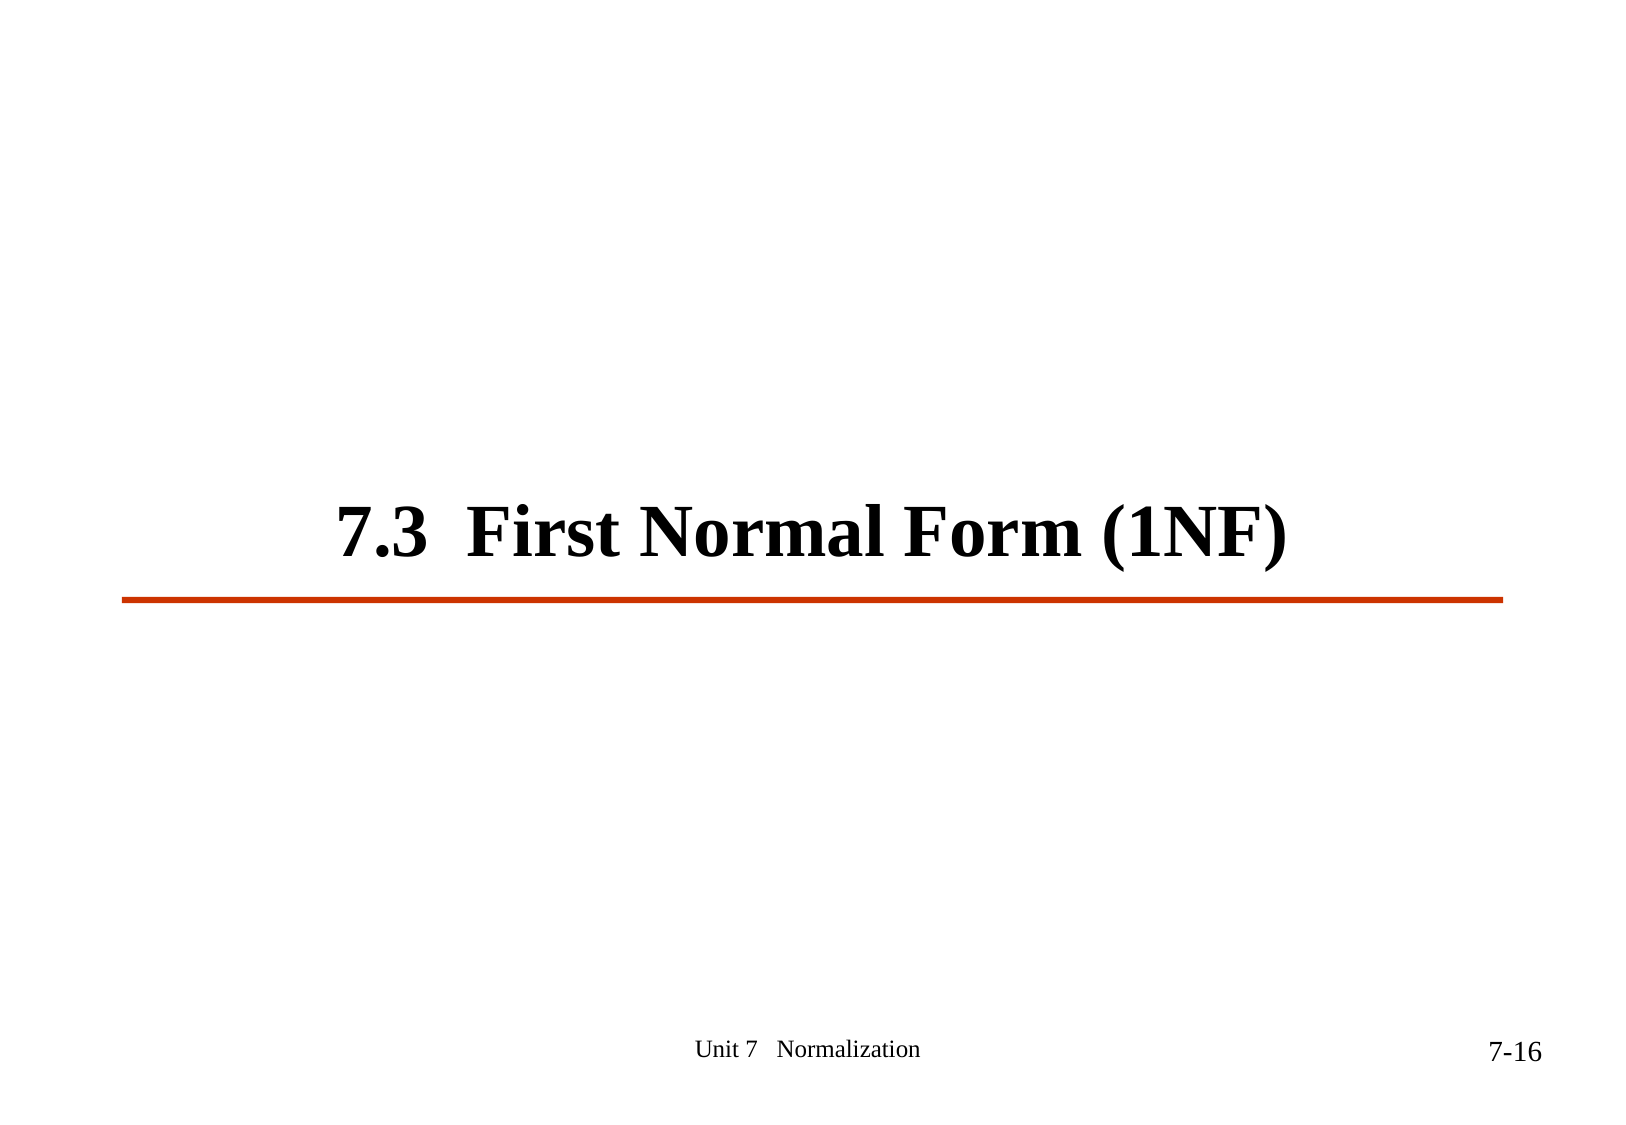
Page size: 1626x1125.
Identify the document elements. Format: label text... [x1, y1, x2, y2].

title 7.3 First Normal Form (1NF) [121, 432, 1504, 621]
footer Unit 7 Normalization [555, 1025, 1061, 1094]
slide_number 7-16 [1218, 1025, 1558, 1100]
